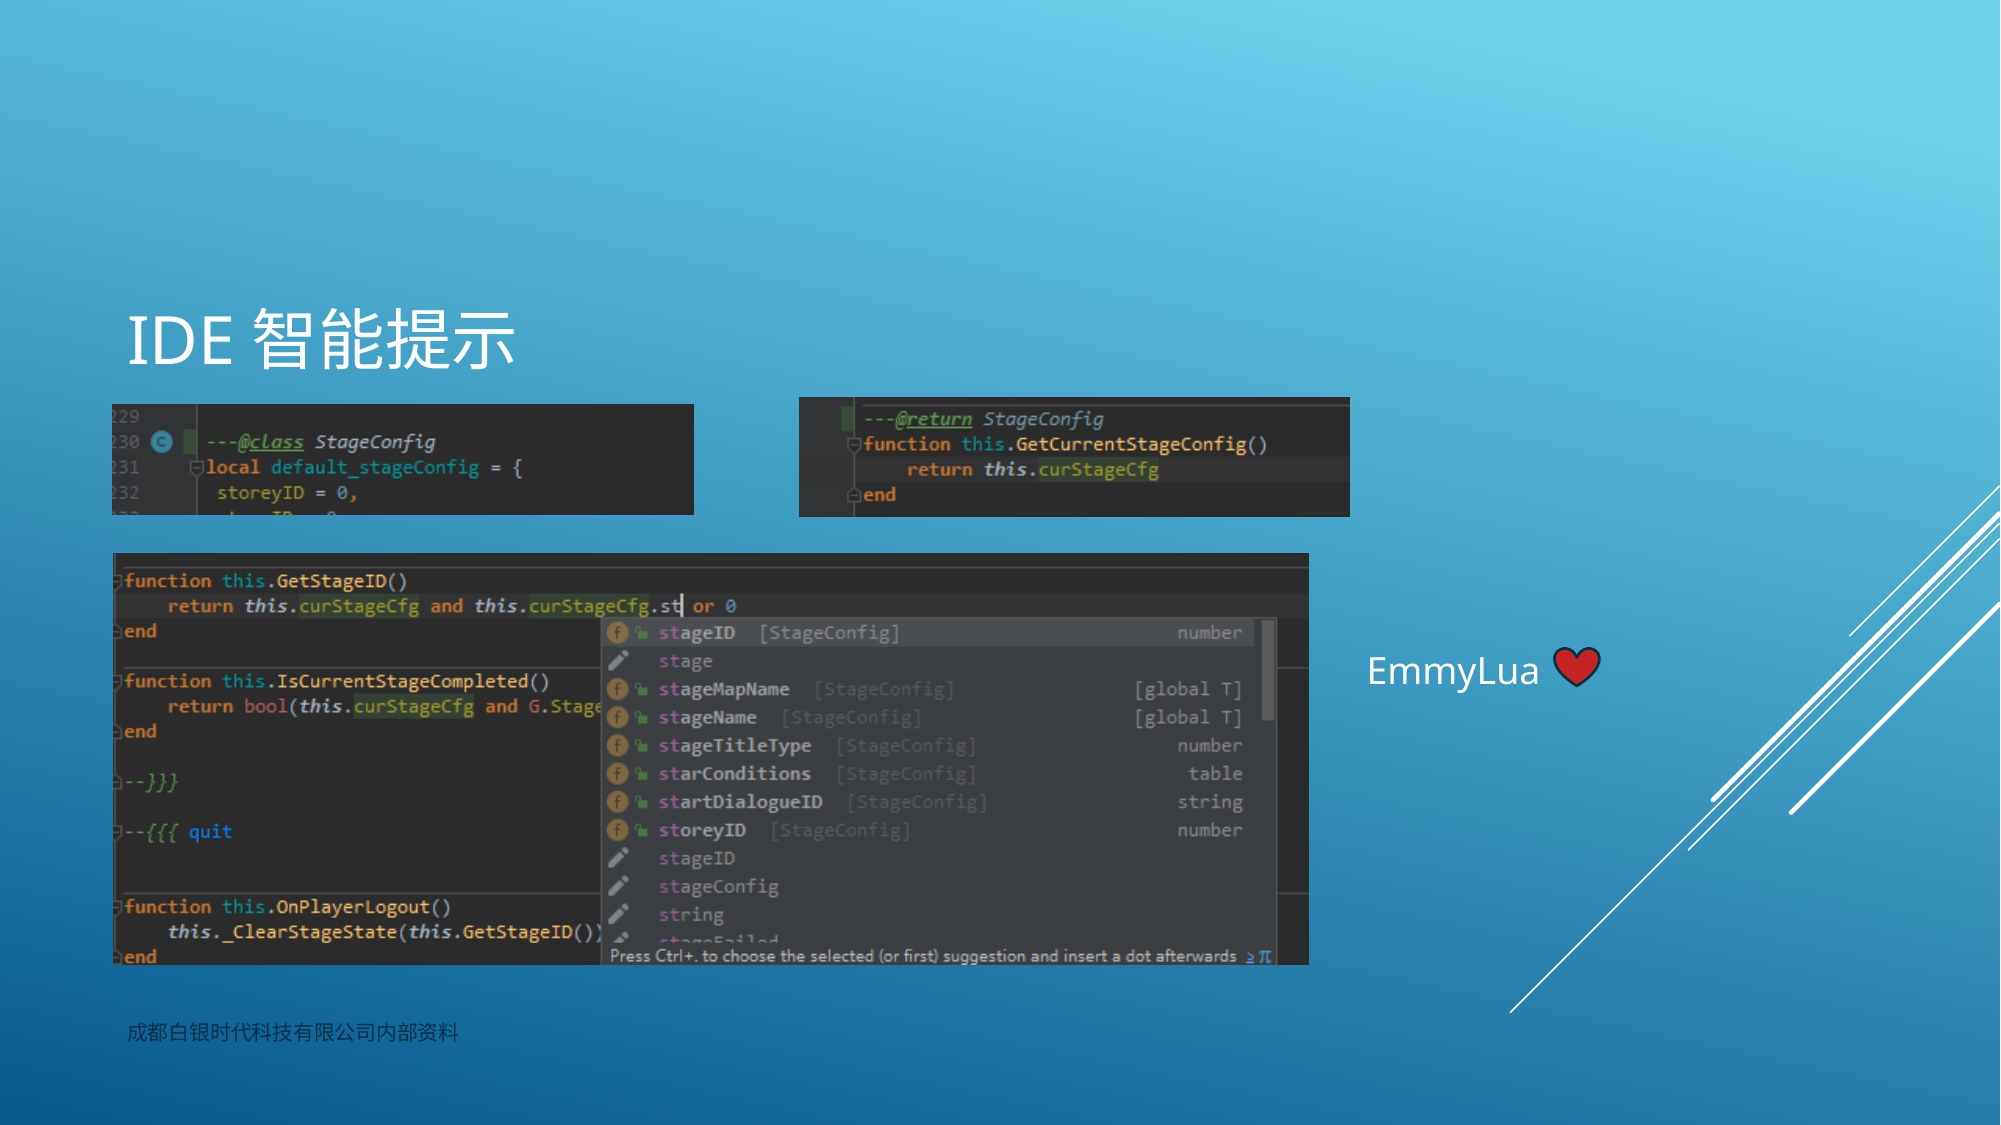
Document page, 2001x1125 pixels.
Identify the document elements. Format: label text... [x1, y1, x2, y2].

footer 成都白银时代科技有限公司内部资料 [112, 1012, 1350, 1073]
picture [111, 404, 694, 515]
picture [112, 552, 1309, 965]
picture [799, 397, 1350, 517]
title IDE智能提示 [112, 112, 1763, 563]
text_box [1553, 647, 1601, 688]
text_box EmmyLua [1351, 639, 1556, 700]
